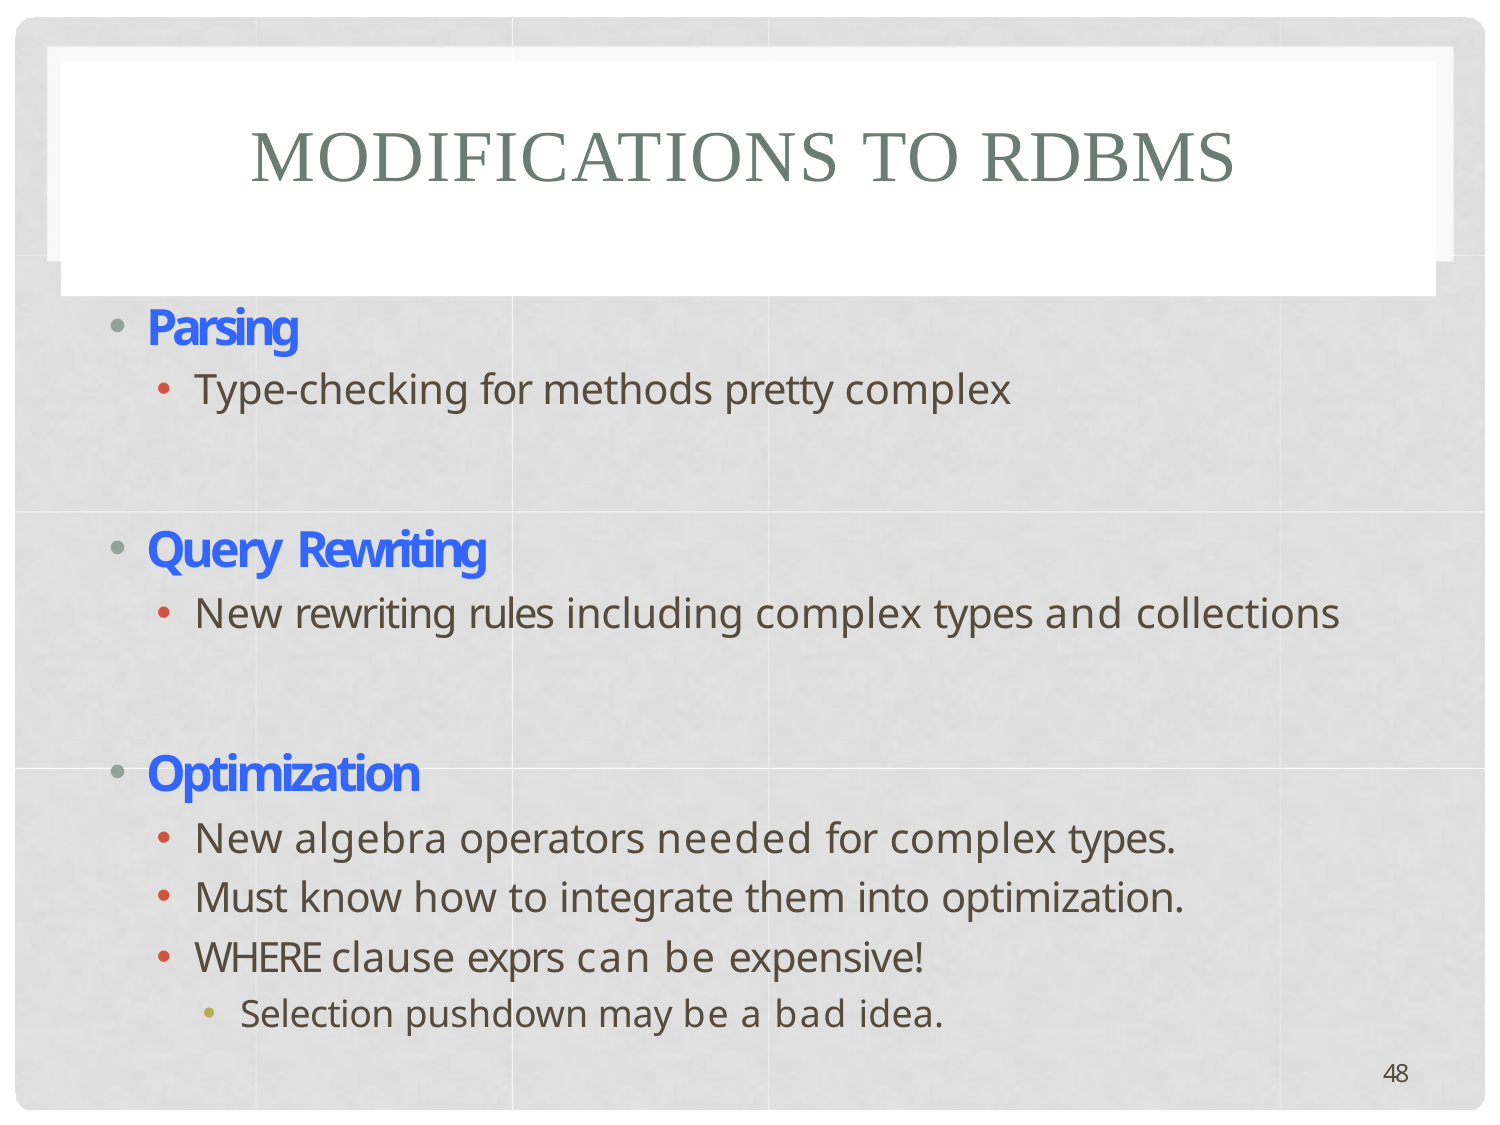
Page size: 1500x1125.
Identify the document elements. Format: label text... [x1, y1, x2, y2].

title MODIFICATIONS TO RDBMS [61, 61, 1436, 297]
text_box [44, 44, 1456, 264]
list Parsing Type-checking for methods pretty complex Query Rewriting New rewriting rules including complex types and collections Optimization New algebra operators needed for complex types. Must know how to integrate them into optimization. WHERE clause exprs can be expensive! Selection pushdown may be a bad idea. [101, 282, 1399, 1036]
text_box [15, 16, 1485, 1110]
slide_number 48 [1378, 1055, 1415, 1125]
